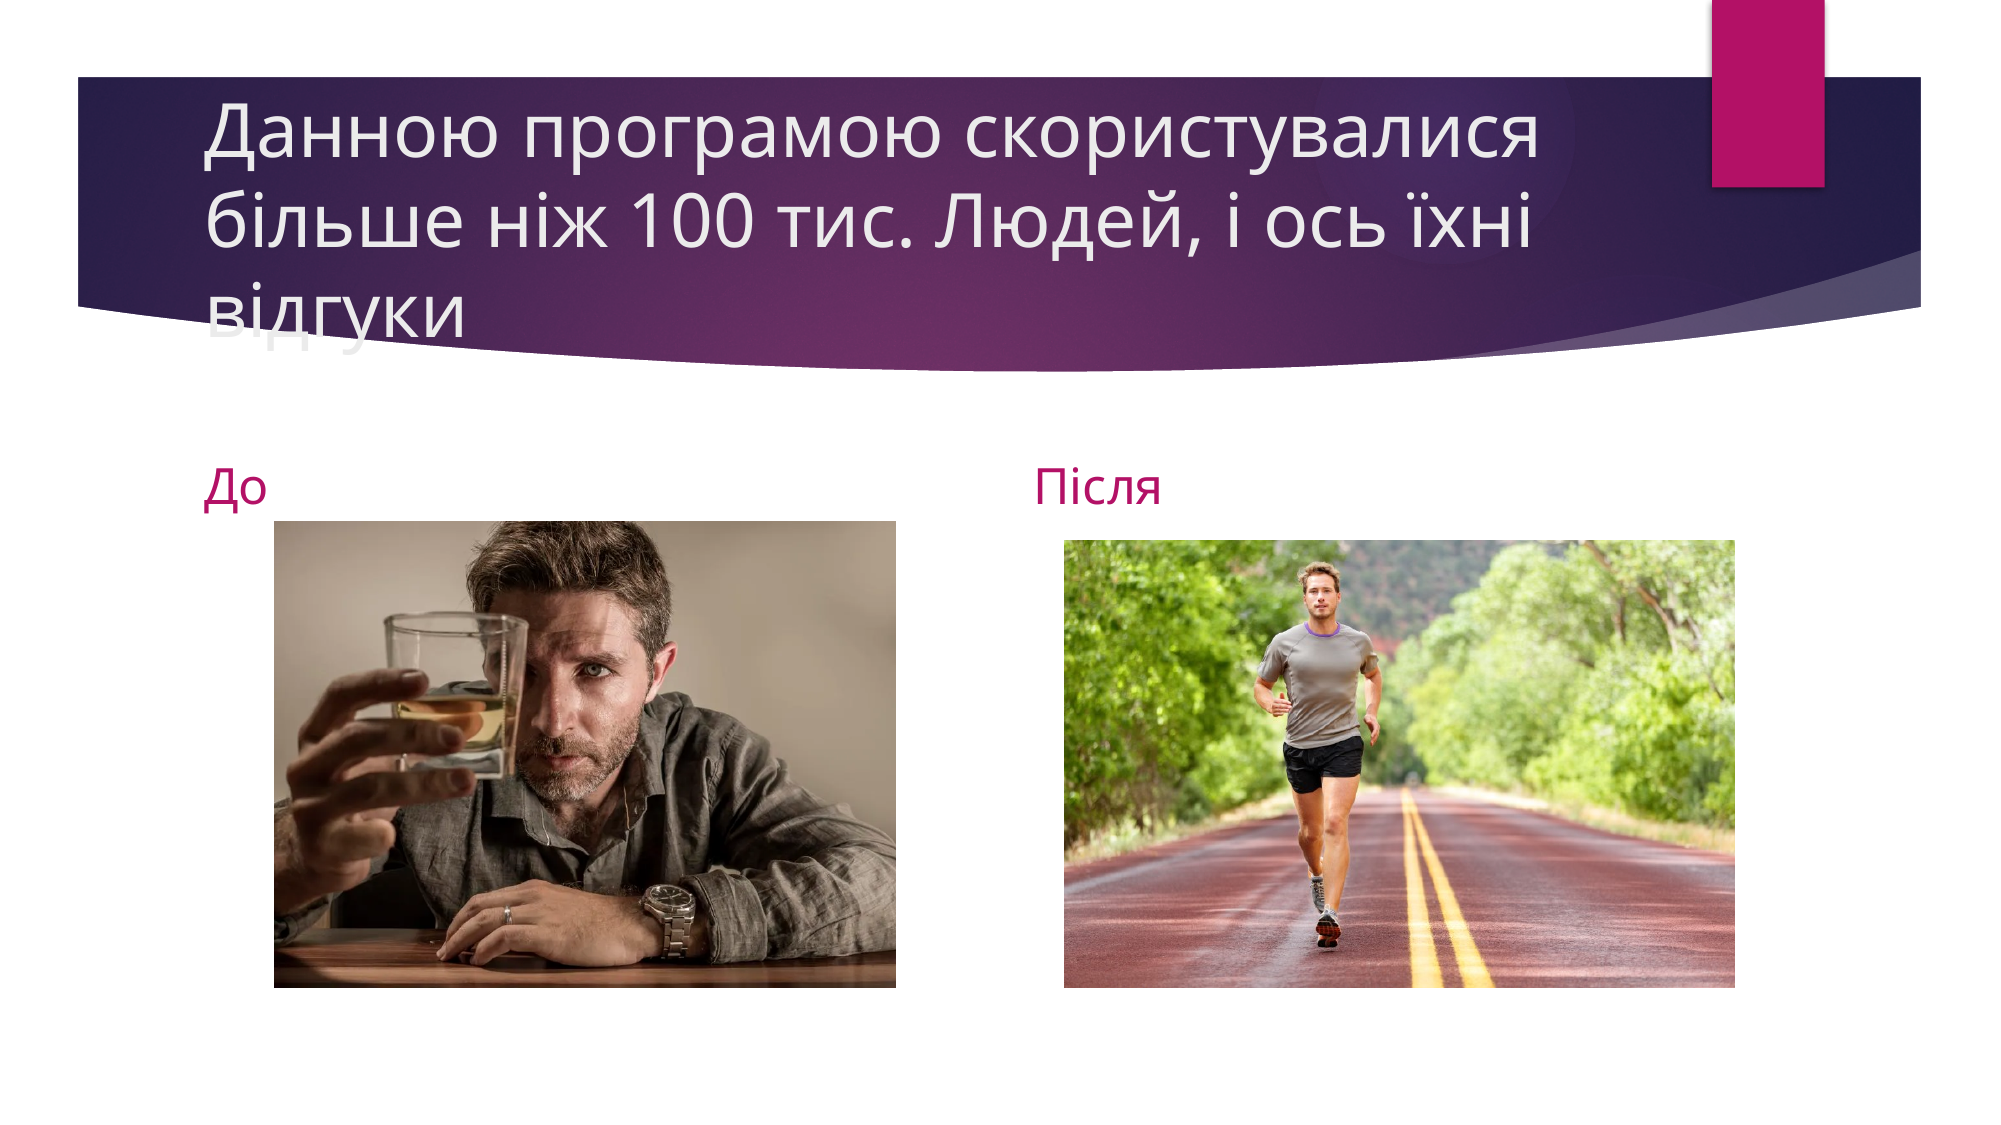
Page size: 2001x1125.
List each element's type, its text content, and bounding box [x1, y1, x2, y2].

list Після [1018, 427, 1810, 522]
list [274, 521, 897, 988]
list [1064, 540, 1736, 988]
title Данною програмою скористувалися більше ніж 100 тис. Людей, і ось їхні відгуки [189, 159, 1627, 276]
list До [189, 427, 981, 522]
